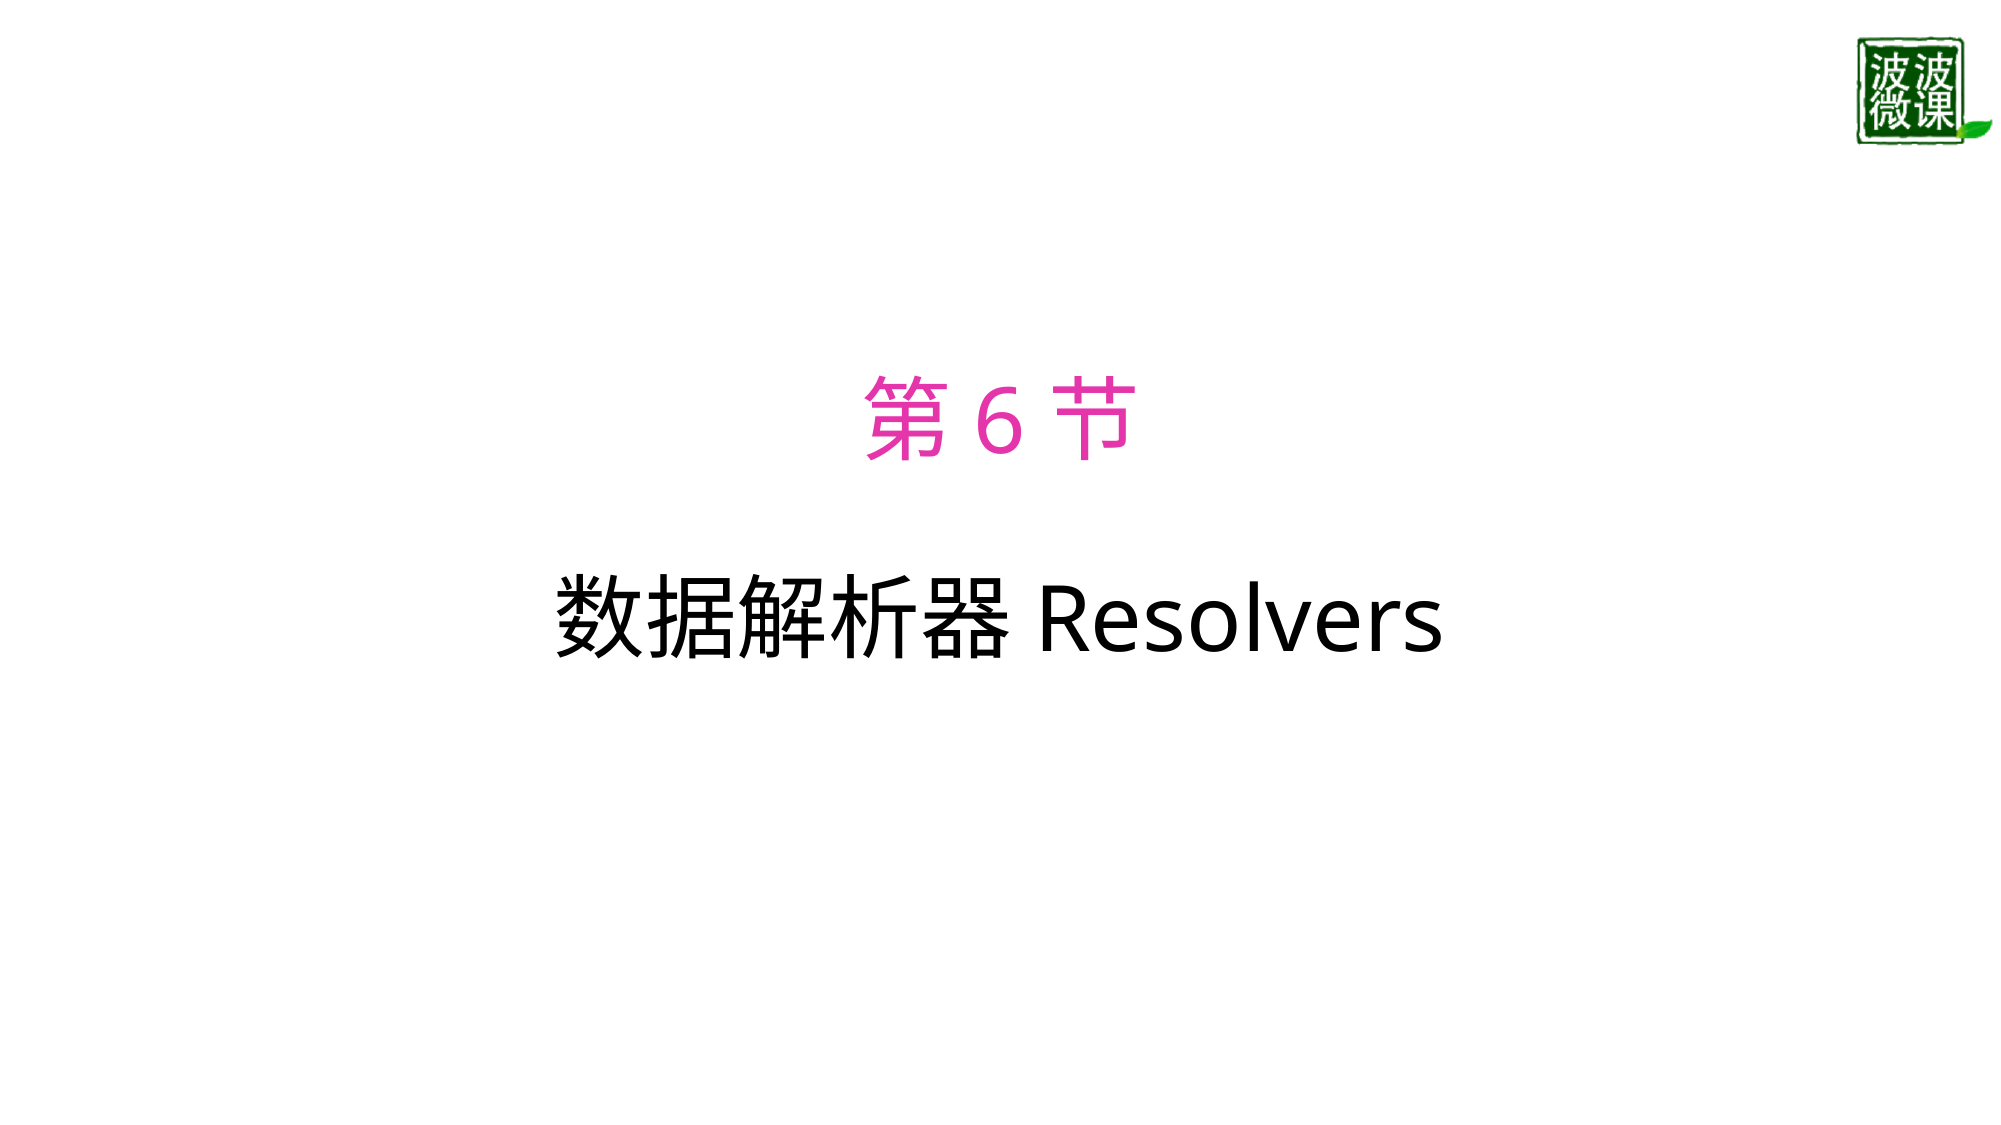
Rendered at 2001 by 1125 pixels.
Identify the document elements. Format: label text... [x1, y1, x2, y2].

title 第6节 数据解析器Resolvers [425, 352, 1575, 693]
picture [1854, 22, 1993, 161]
